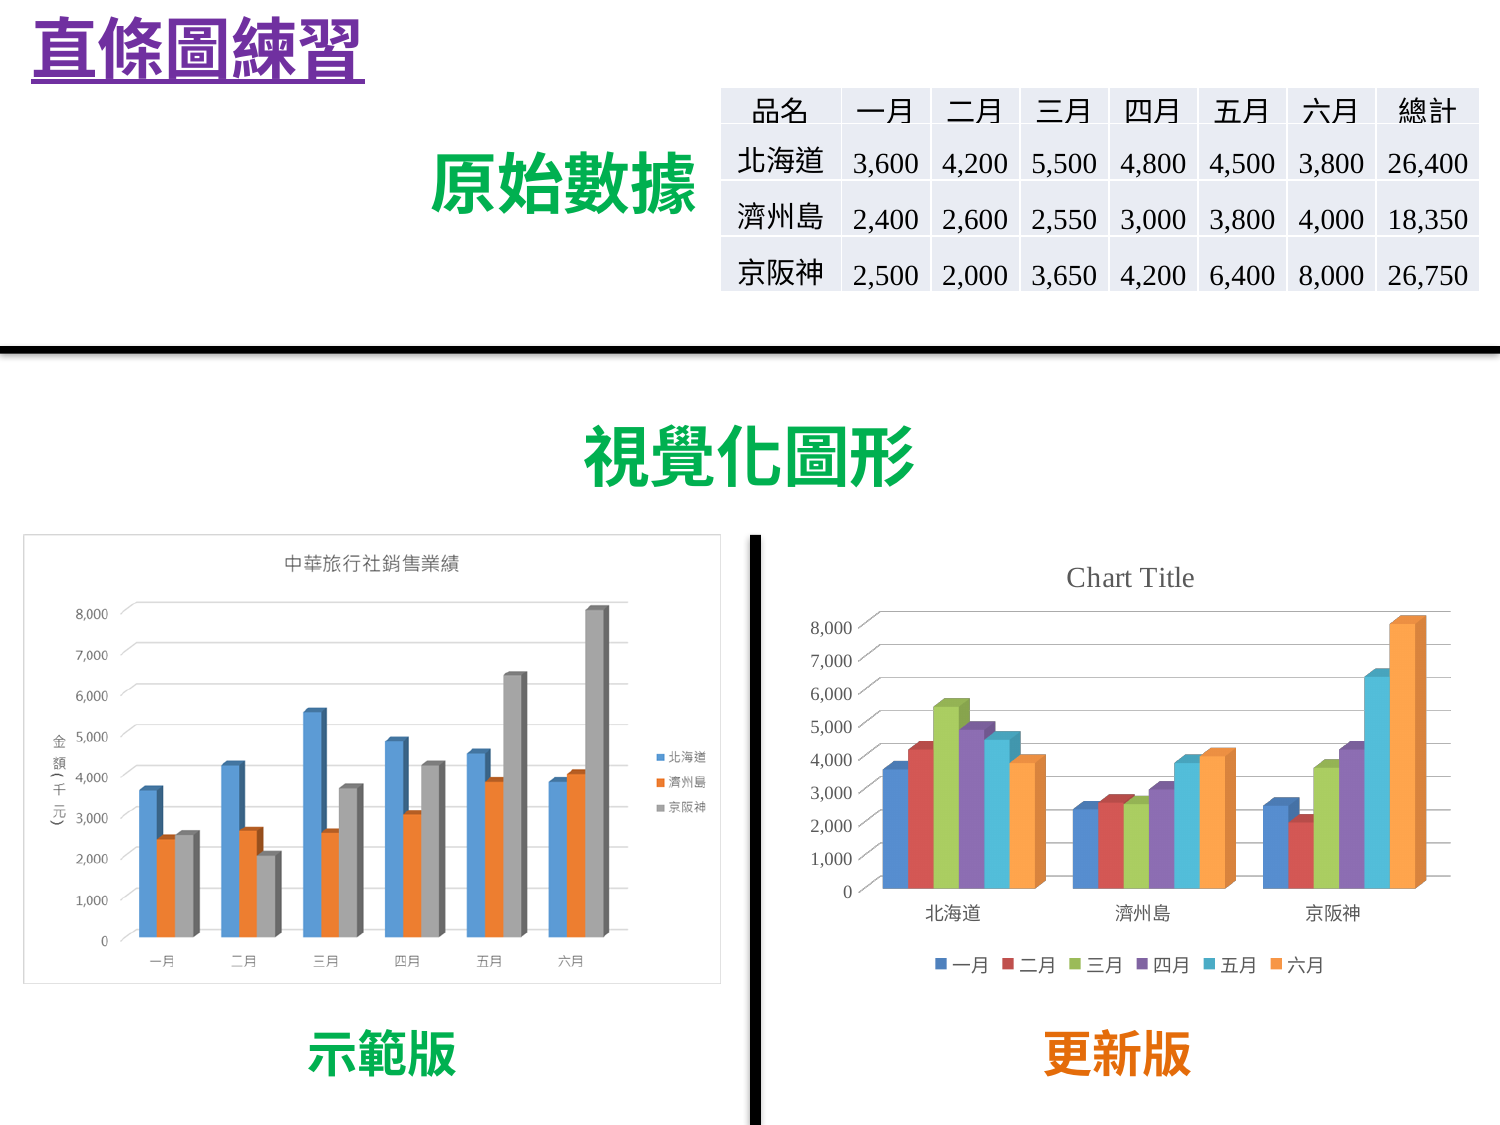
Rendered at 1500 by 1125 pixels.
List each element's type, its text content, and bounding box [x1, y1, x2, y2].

table_header 三月 [1021, 88, 1108, 123]
table_cell 18,350 [1377, 181, 1479, 235]
table_cell 4,200 [932, 124, 1019, 179]
table_cell 2,000 [932, 237, 1019, 291]
table_cell 3,800 [1288, 124, 1375, 179]
table_cell 3,800 [1199, 181, 1286, 235]
table_cell 3,600 [842, 124, 930, 179]
text_box 原始數據 [415, 134, 717, 230]
table_cell 4,500 [1199, 124, 1286, 179]
text_box 示範版 更新版 [0, 1015, 1500, 1090]
text_box 直條圖練習 [0, 0, 396, 95]
table_cell 8,000 [1288, 237, 1375, 291]
table_cell 北海道 [721, 124, 841, 179]
table_header 品名 [721, 88, 841, 123]
text_box [750, 1090, 761, 1125]
table_cell 3,000 [1110, 181, 1197, 235]
table_cell 2,600 [932, 181, 1019, 235]
table_cell 4,000 [1288, 181, 1375, 235]
table_cell 京阪神 [721, 237, 841, 291]
table_cell 濟州島 [721, 181, 841, 235]
table_cell 3,650 [1021, 237, 1108, 291]
table_header 總計 [1377, 88, 1479, 123]
text_box [750, 534, 761, 1015]
table_cell 26,750 [1377, 237, 1479, 291]
table_cell 4,200 [1110, 237, 1197, 291]
table_cell 6,400 [1199, 237, 1286, 291]
chart [790, 534, 1471, 984]
table_cell 2,500 [842, 237, 930, 291]
table_cell 5,500 [1021, 124, 1108, 179]
table_cell 26,400 [1377, 124, 1479, 179]
table_header 五月 [1199, 88, 1286, 123]
text_box [0, 346, 1500, 354]
table_header 六月 [1288, 88, 1375, 123]
table_header 四月 [1110, 88, 1197, 123]
text_box 視覺化圖形 [0, 406, 1500, 502]
table_header 一月 [842, 88, 930, 123]
table_header 二月 [932, 88, 1019, 123]
table_cell 4,800 [1110, 124, 1197, 179]
table_cell 2,400 [842, 181, 930, 235]
table_cell 2,550 [1021, 181, 1108, 235]
picture [23, 534, 721, 984]
